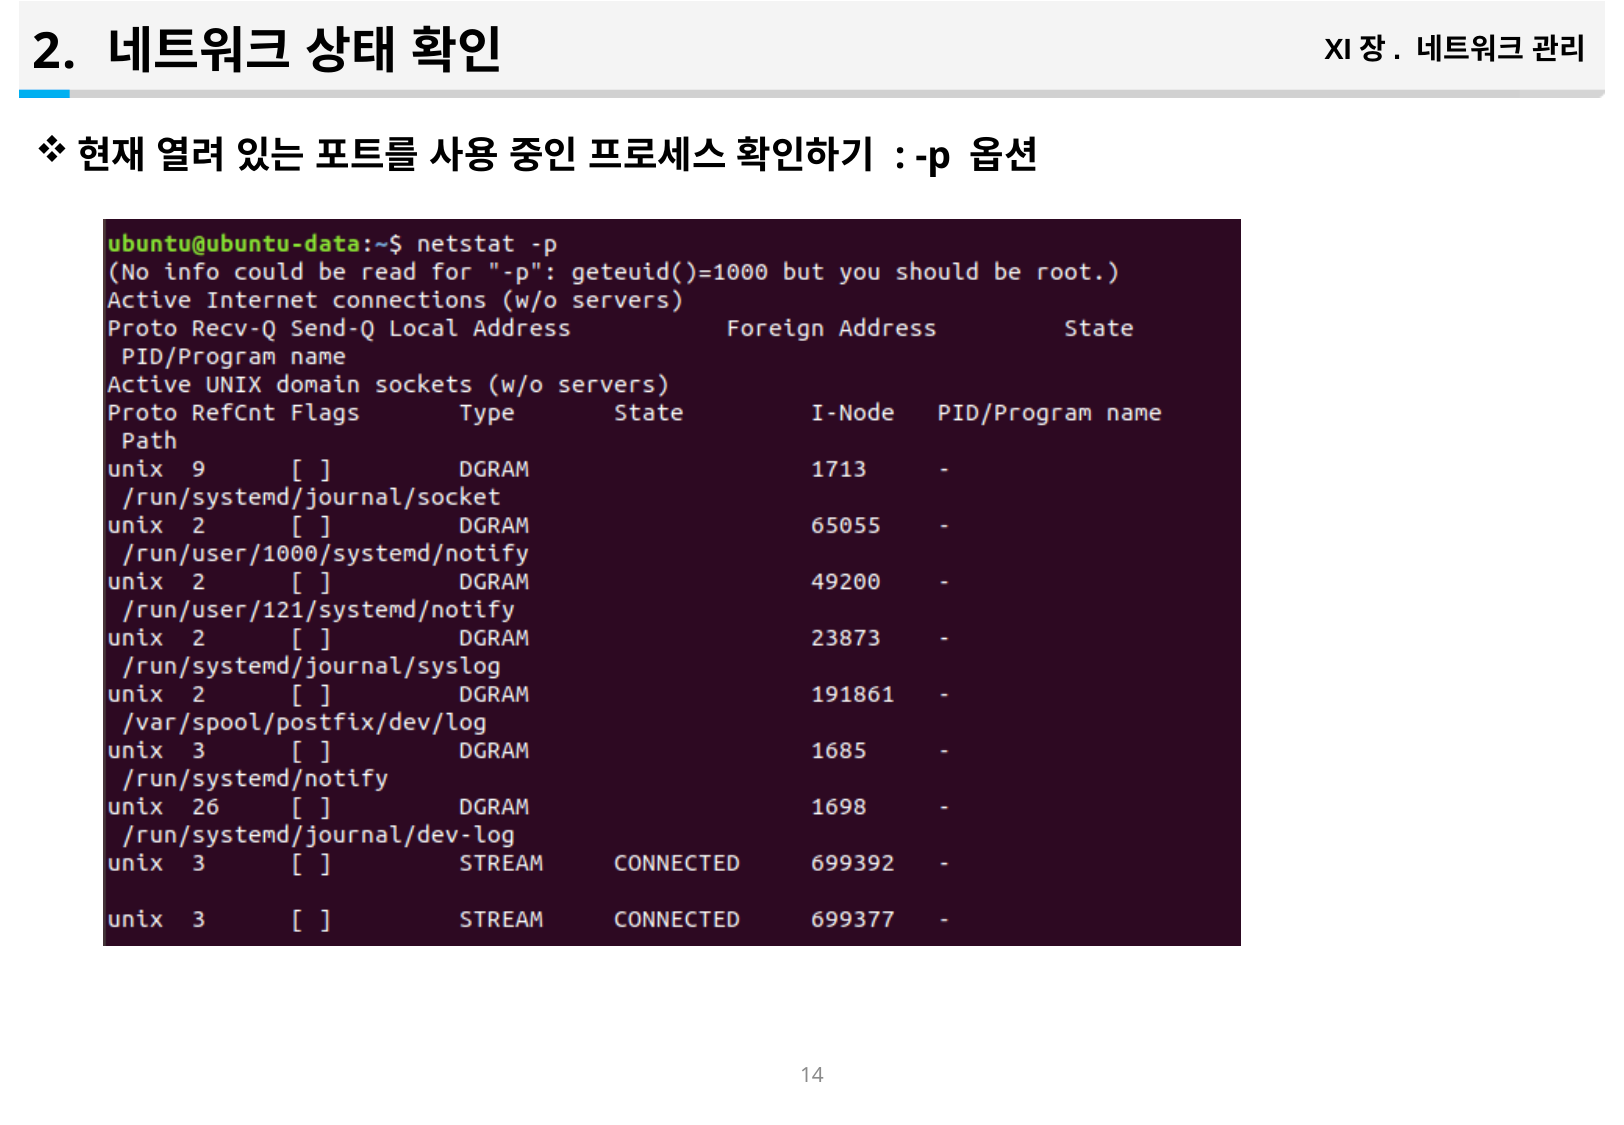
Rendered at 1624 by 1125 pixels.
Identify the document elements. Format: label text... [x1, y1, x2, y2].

text_box 현재 열려 있는 포트를 사용 중인 프로세스 확인하기 : -p 옵션 [20, 123, 1602, 184]
picture [19, 1, 1605, 98]
list 네트워크 상태 확인 [17, 11, 1167, 85]
slide_number 13 [622, 1045, 1002, 1106]
text_box XI장. 네트워크 관리 [1309, 22, 1602, 73]
picture [102, 219, 1241, 947]
